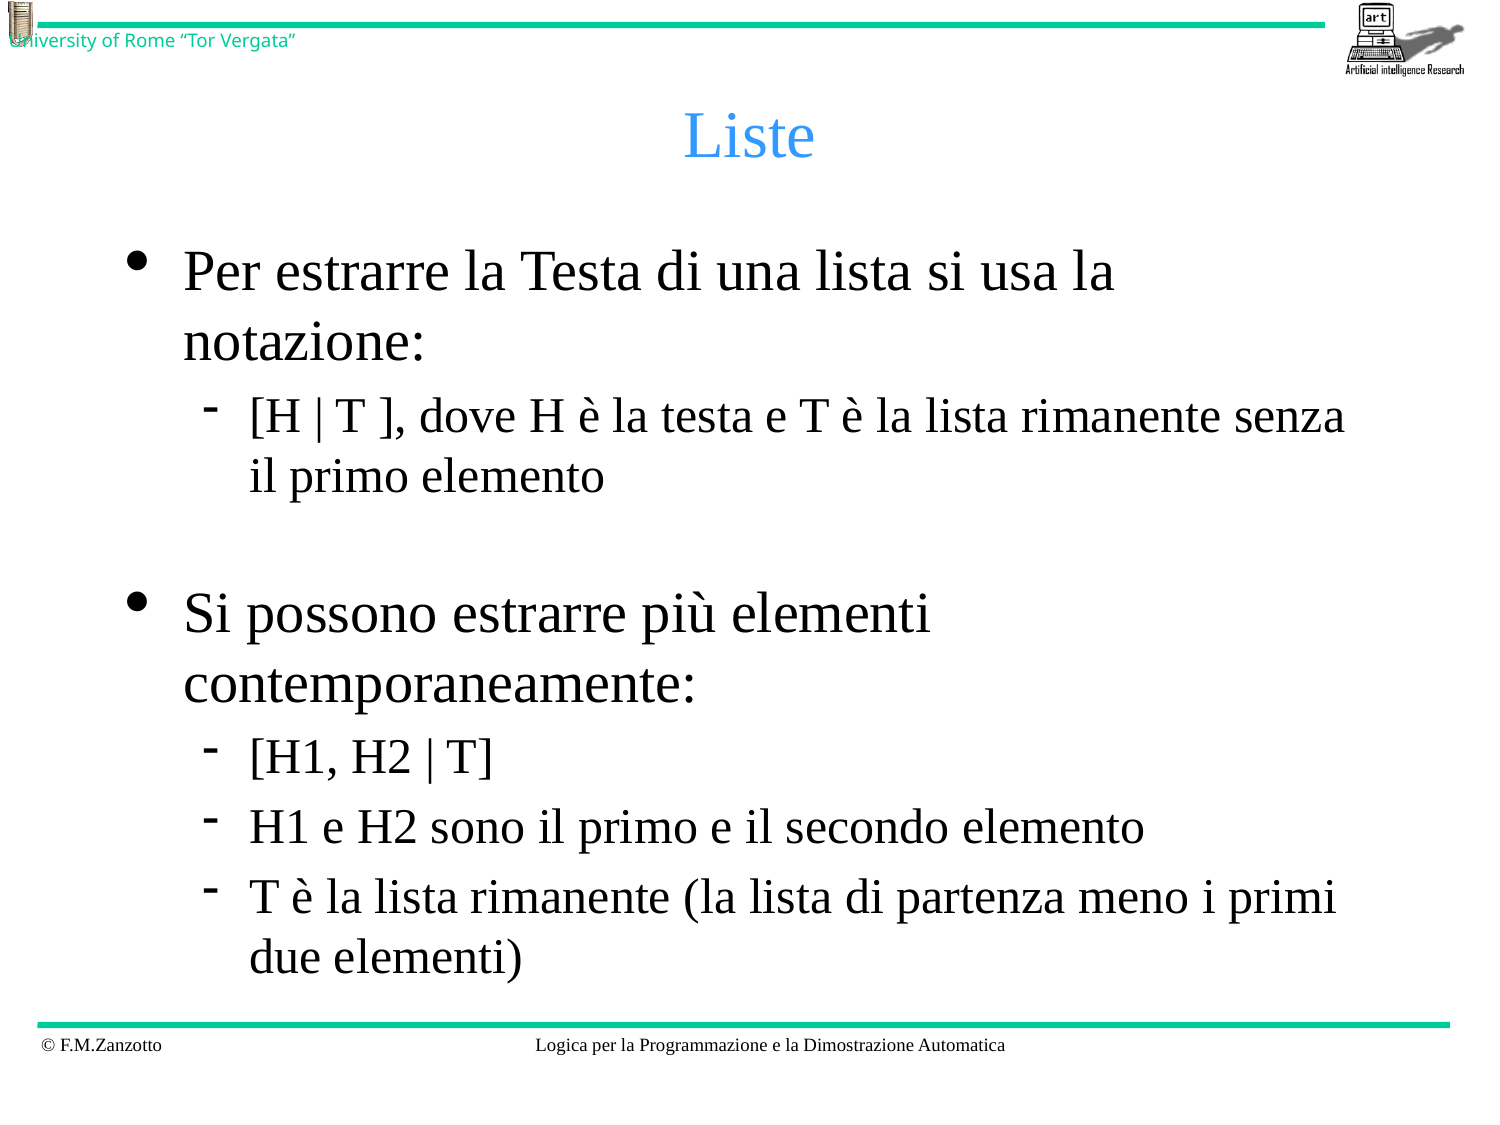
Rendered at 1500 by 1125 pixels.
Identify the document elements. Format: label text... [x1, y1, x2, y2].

list Per estrarre la Testa di una lista si usa la notazione: [H | T ], dove H è la testa e T è la lista rimanente senza il primo elemento Si possono estrarre più elementi contemporaneamente: [H1, H2 | T] H1 e H2 sono il primo e il secondo elemento T è la lista rimanente (la lista di partenza meno i primi due elementi) [112, 224, 1388, 1001]
picture [1337, 0, 1475, 77]
title Liste [112, 74, 1388, 188]
picture [4, 0, 38, 50]
